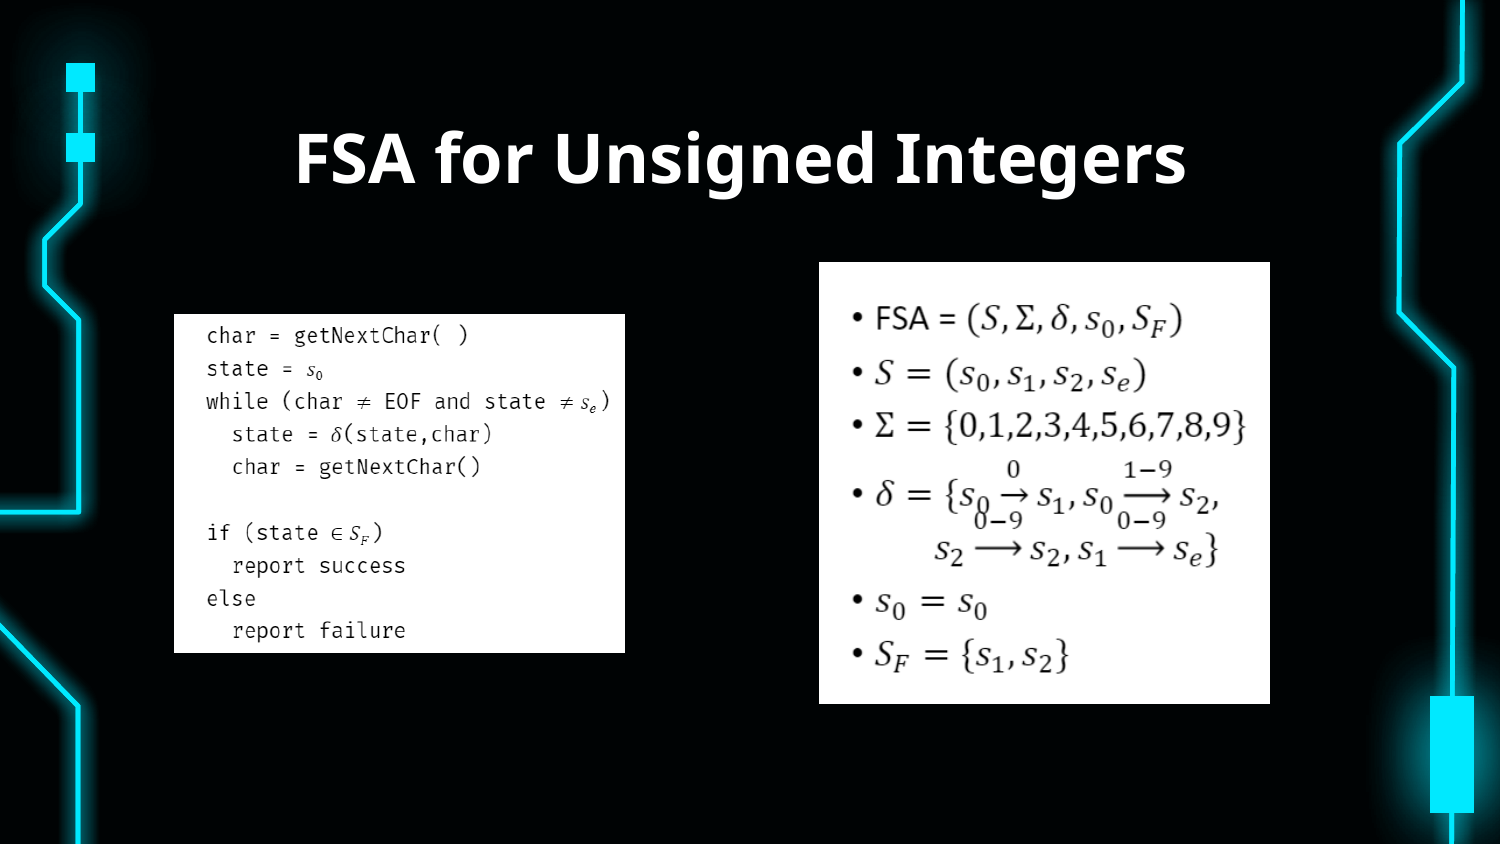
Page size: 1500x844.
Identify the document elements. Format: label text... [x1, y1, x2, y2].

picture [818, 262, 1270, 704]
title FSA for Unsigned Integers [116, 88, 1383, 167]
picture [174, 314, 626, 653]
